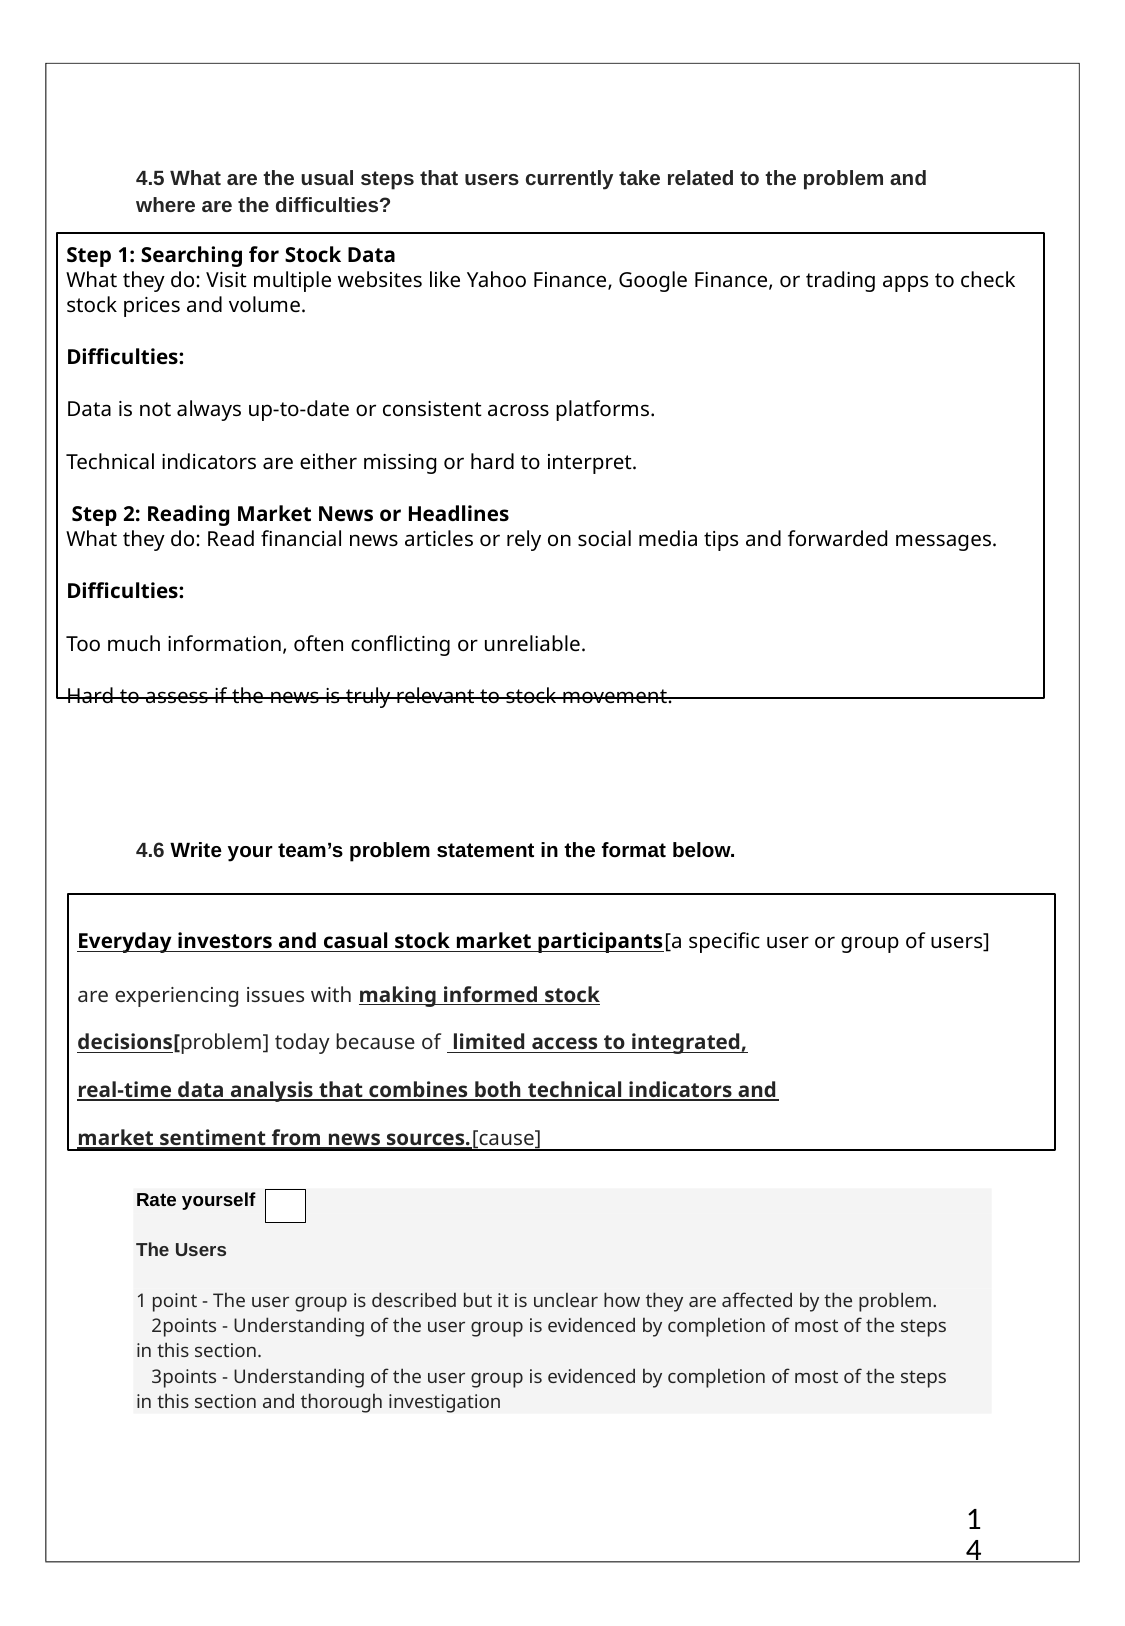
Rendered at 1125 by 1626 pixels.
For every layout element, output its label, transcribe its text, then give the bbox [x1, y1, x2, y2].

text_box 4.6 Write your team’s problem statement in the format below. [134, 834, 742, 864]
text_box Rate yourself The Users point - The user group is described but it is unclear how they are affected by the problem. points - Understanding of the user group is evidenced by completion of most of the steps in this section. points - Understanding of the user group is evidenced by completion of most of the steps in this section and thorough investigation [133, 1188, 992, 1414]
text_box Step 1: Searching for Stock Data What they do: Visit multiple websites like Yahoo Finance, Google Finance, or trading apps to check stock prices and volume. Difficulties: Data is not always up-to-date or consistent across platforms. Technical indicators are either missing or hard to interpret. Step 2: Reading Market News or Headlines What they do: Read financial news articles or rely on social media tips and forwarded messages. Difficulties: Too much information, often conflicting or unreliable. Hard to assess if the news is truly relevant to stock movement. [56, 232, 1044, 699]
text_box Everyday investors and casual stock market participants[a specific user or group of users] are experiencing issues with making informed stock decisions[problem] today because of limited access to integrated, real-time data analysis that combines both technical indicators and market sentiment from news sources.[cause] [68, 894, 1055, 1150]
text_box 4.5 What are the usual steps that users currently take related to the problem and where are the difficulties? [134, 160, 991, 220]
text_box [265, 1188, 306, 1224]
slide_number 14 [963, 1497, 997, 1526]
